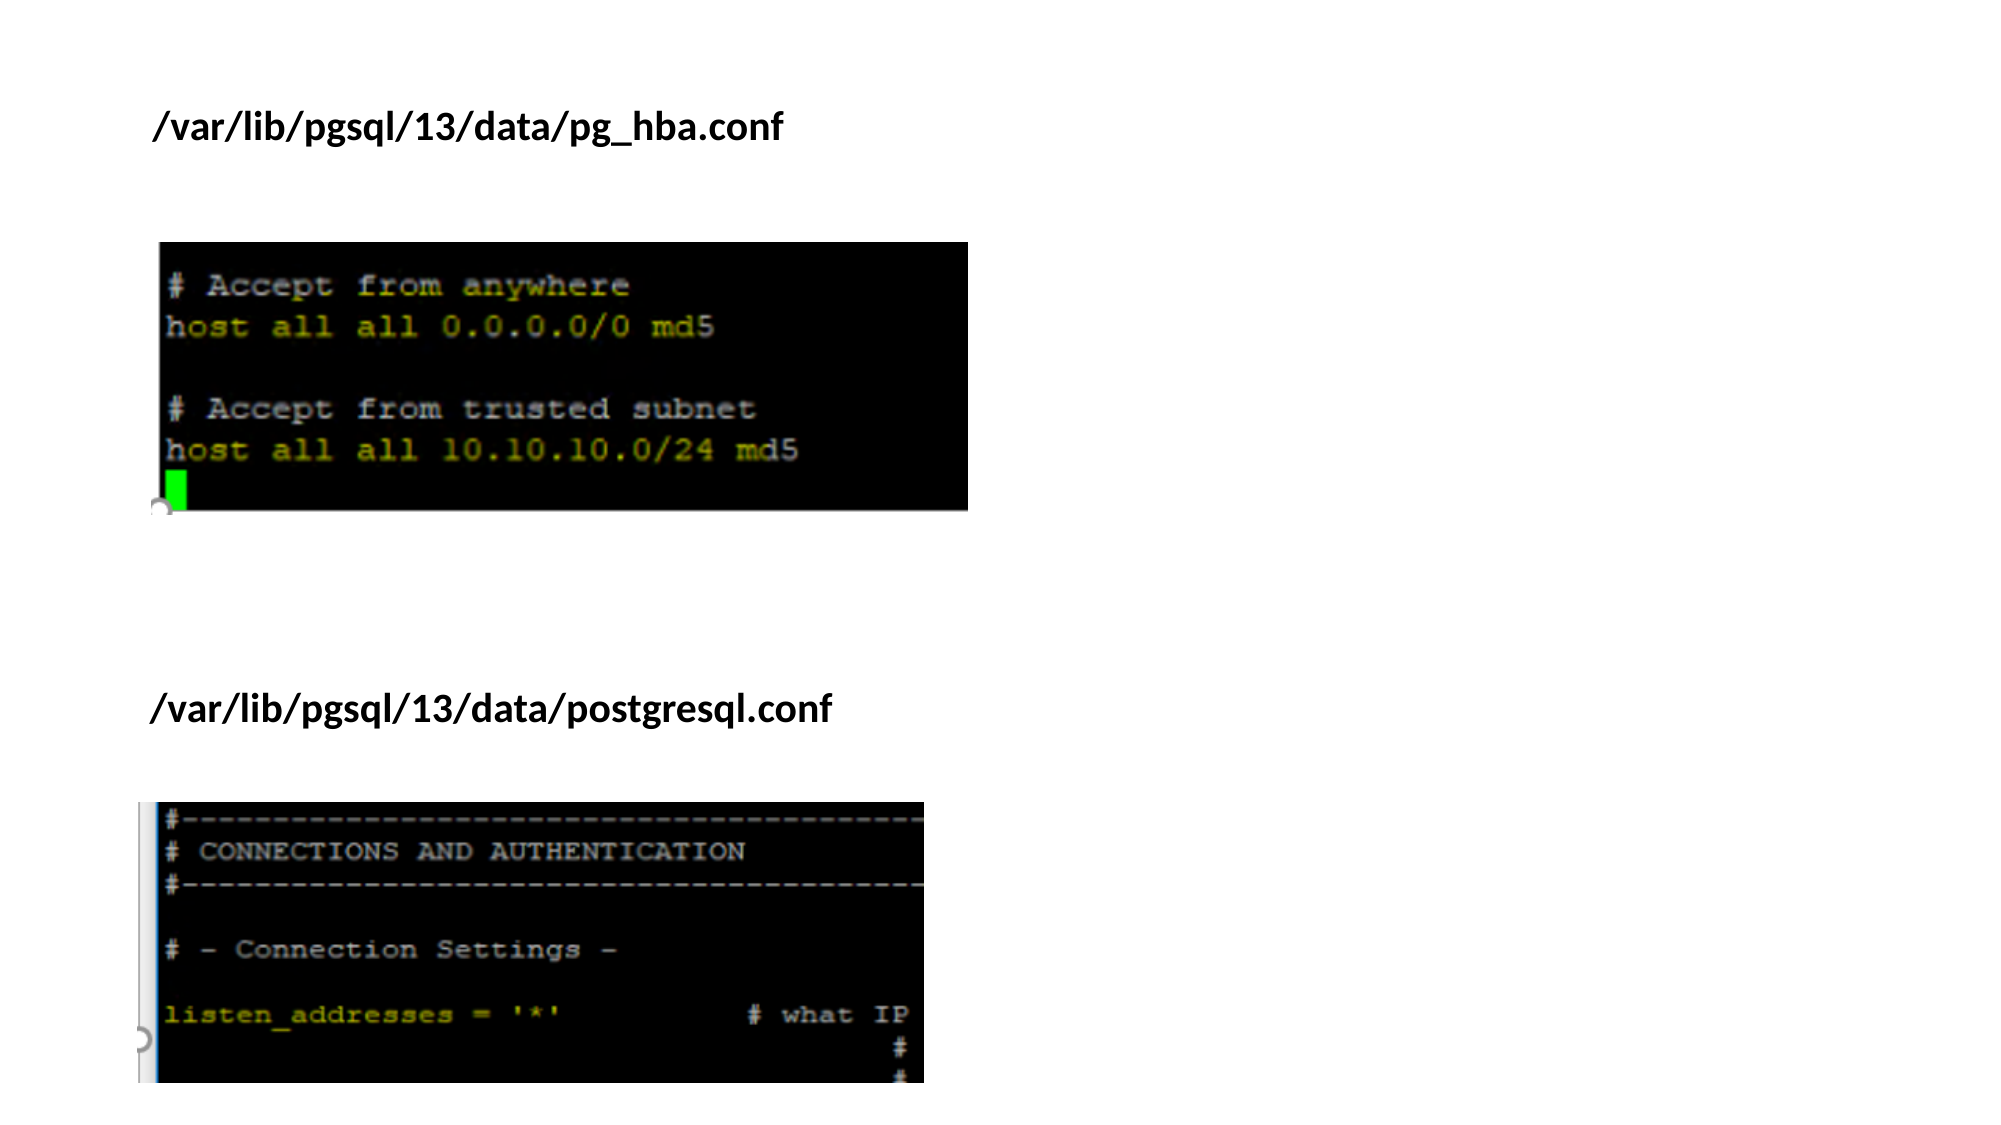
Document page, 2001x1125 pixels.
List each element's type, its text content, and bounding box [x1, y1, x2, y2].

text_box /var/lib/pgsql/13/data/postgresql.conf [134, 672, 849, 783]
list /var/lib/pgsql/13/data/pg_hba.conf [137, 96, 1083, 178]
picture [151, 242, 968, 515]
picture [137, 802, 924, 1083]
